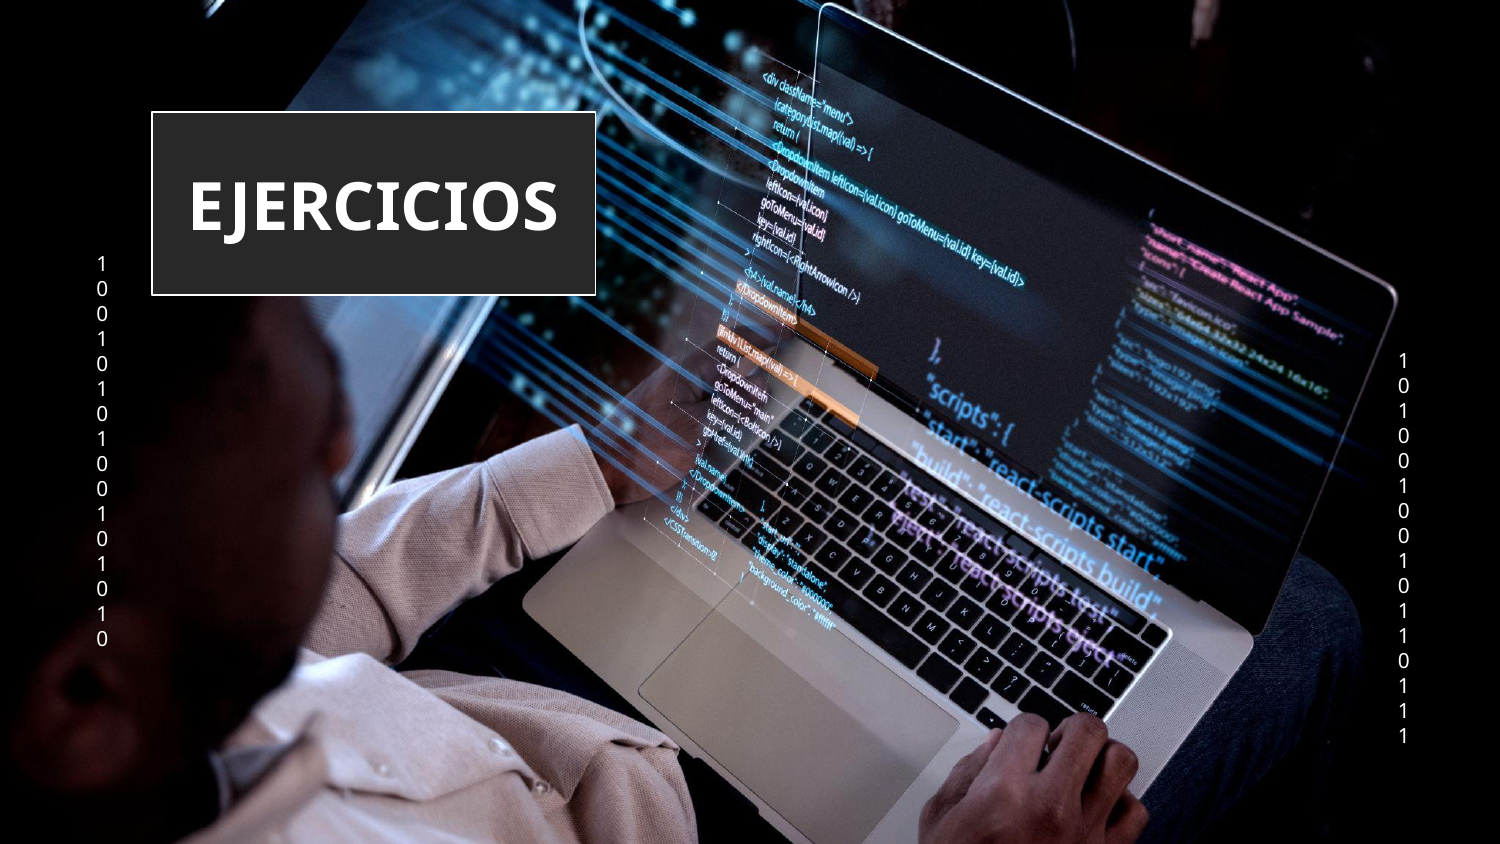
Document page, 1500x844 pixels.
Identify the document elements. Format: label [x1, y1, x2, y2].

picture [0, 0, 1500, 844]
text_box [81, 235, 1419, 753]
